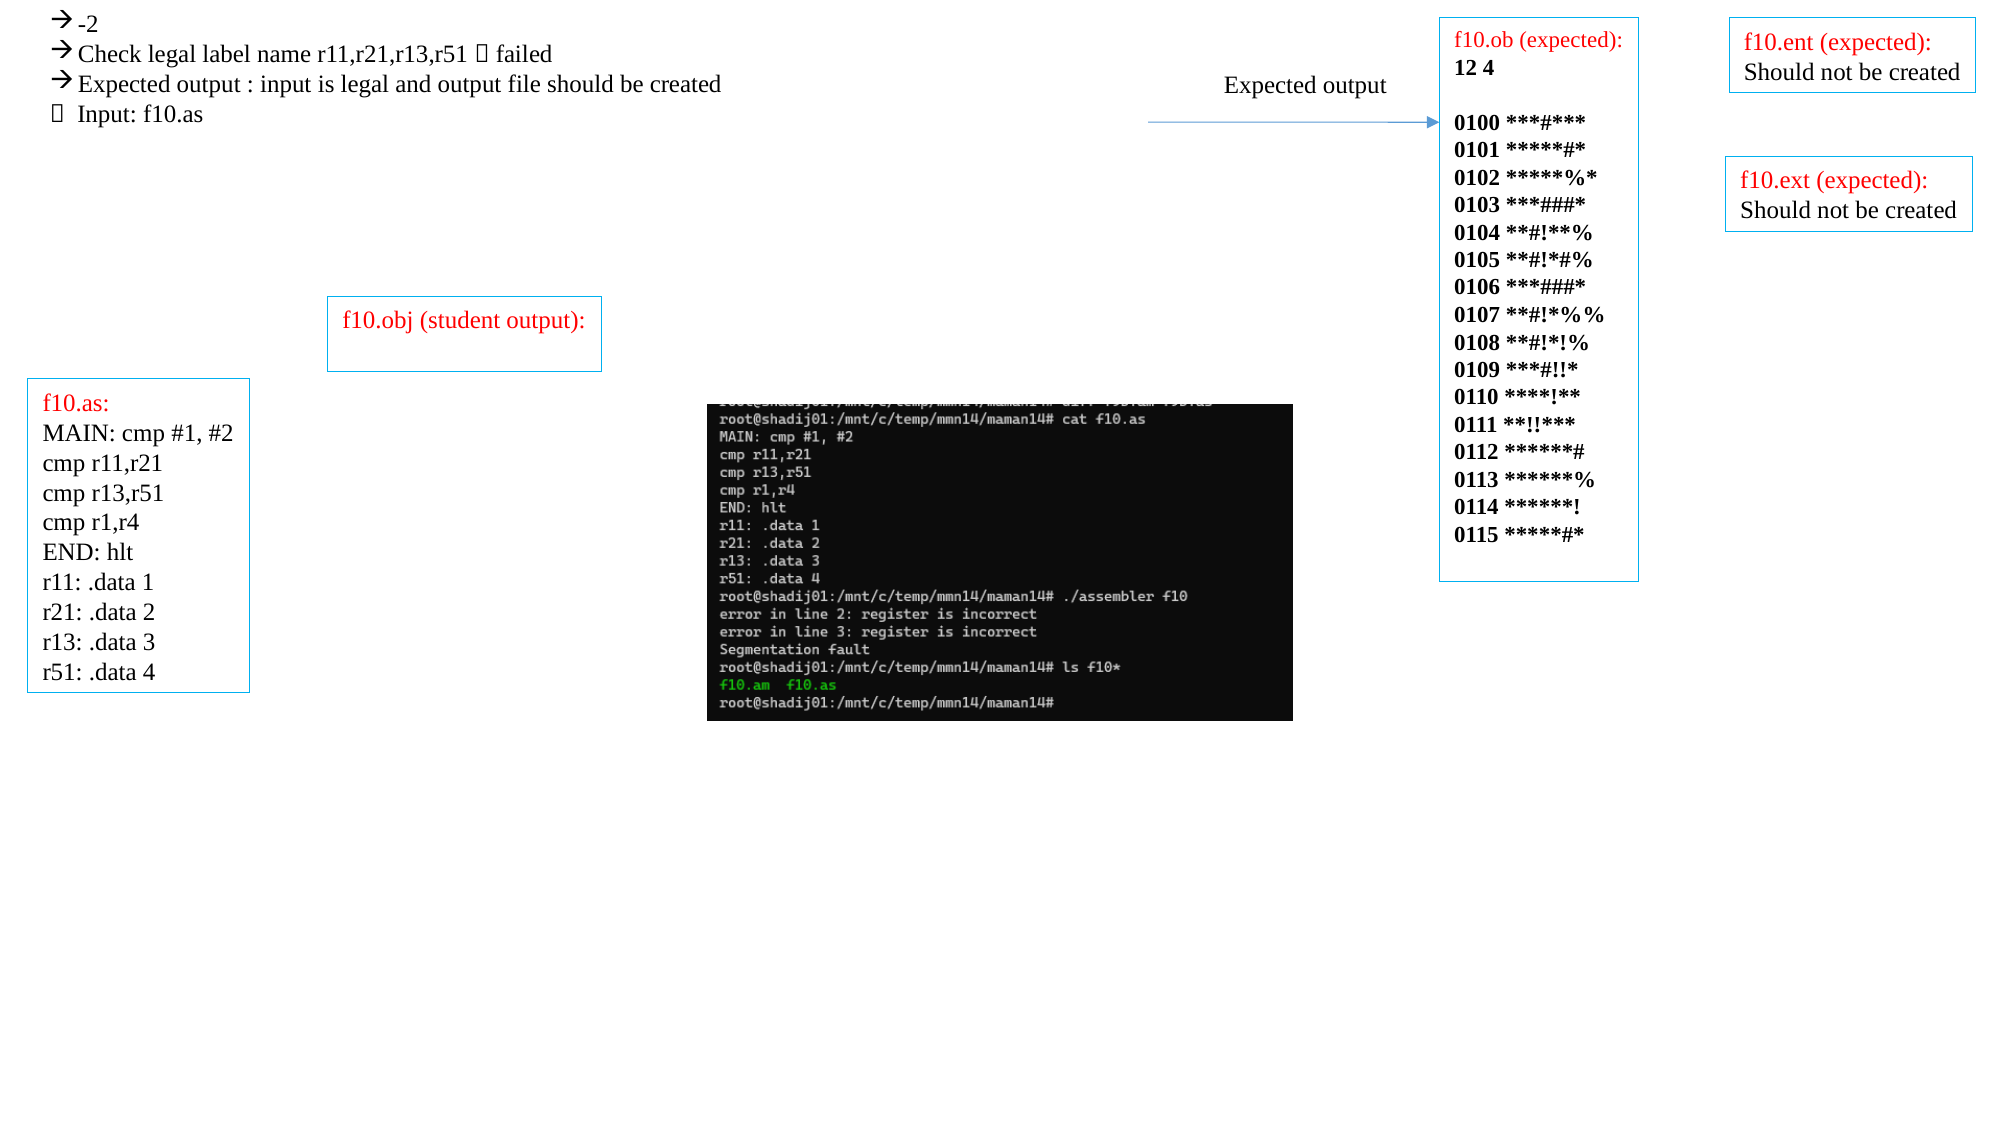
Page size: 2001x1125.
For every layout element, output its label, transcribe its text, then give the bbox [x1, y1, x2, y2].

text_box f10.as: MAIN: cmp #1, #2 cmp r11,r21 cmp r13,r51 cmp r1,r4 END: hlt r11: .data 1 r21: .data 2 r13: .data 3 r51: .data 4 [27, 378, 250, 693]
text_box f10.ob (expected): 12 4 0100 ***#*** 0101 *****#* 0102 *****%* 0103 ***###* 0104 **#!**% 0105 **#!*#% 0106 ***###* 0107 **#!*%% 0108 **#!*!% 0109 ***#!!* 0110 ****!** 0111 **!!*** 0112 ******# 0113 ******% 0114 ******! 0115 *****#* [1439, 17, 1639, 582]
text_box -2 Check legal label name r11,r21,r13,r51  failed Expected output : input is legal and output file should be created  Input: f10.as [35, 0, 738, 135]
text_box f10.ext (expected): Should not be created [1725, 156, 1973, 232]
text_box f10.obj (student output): [327, 296, 602, 372]
text_box f10.ent (expected): Should not be created [1729, 17, 1976, 93]
picture [707, 404, 1293, 721]
text_box Expected output [1209, 61, 1402, 107]
